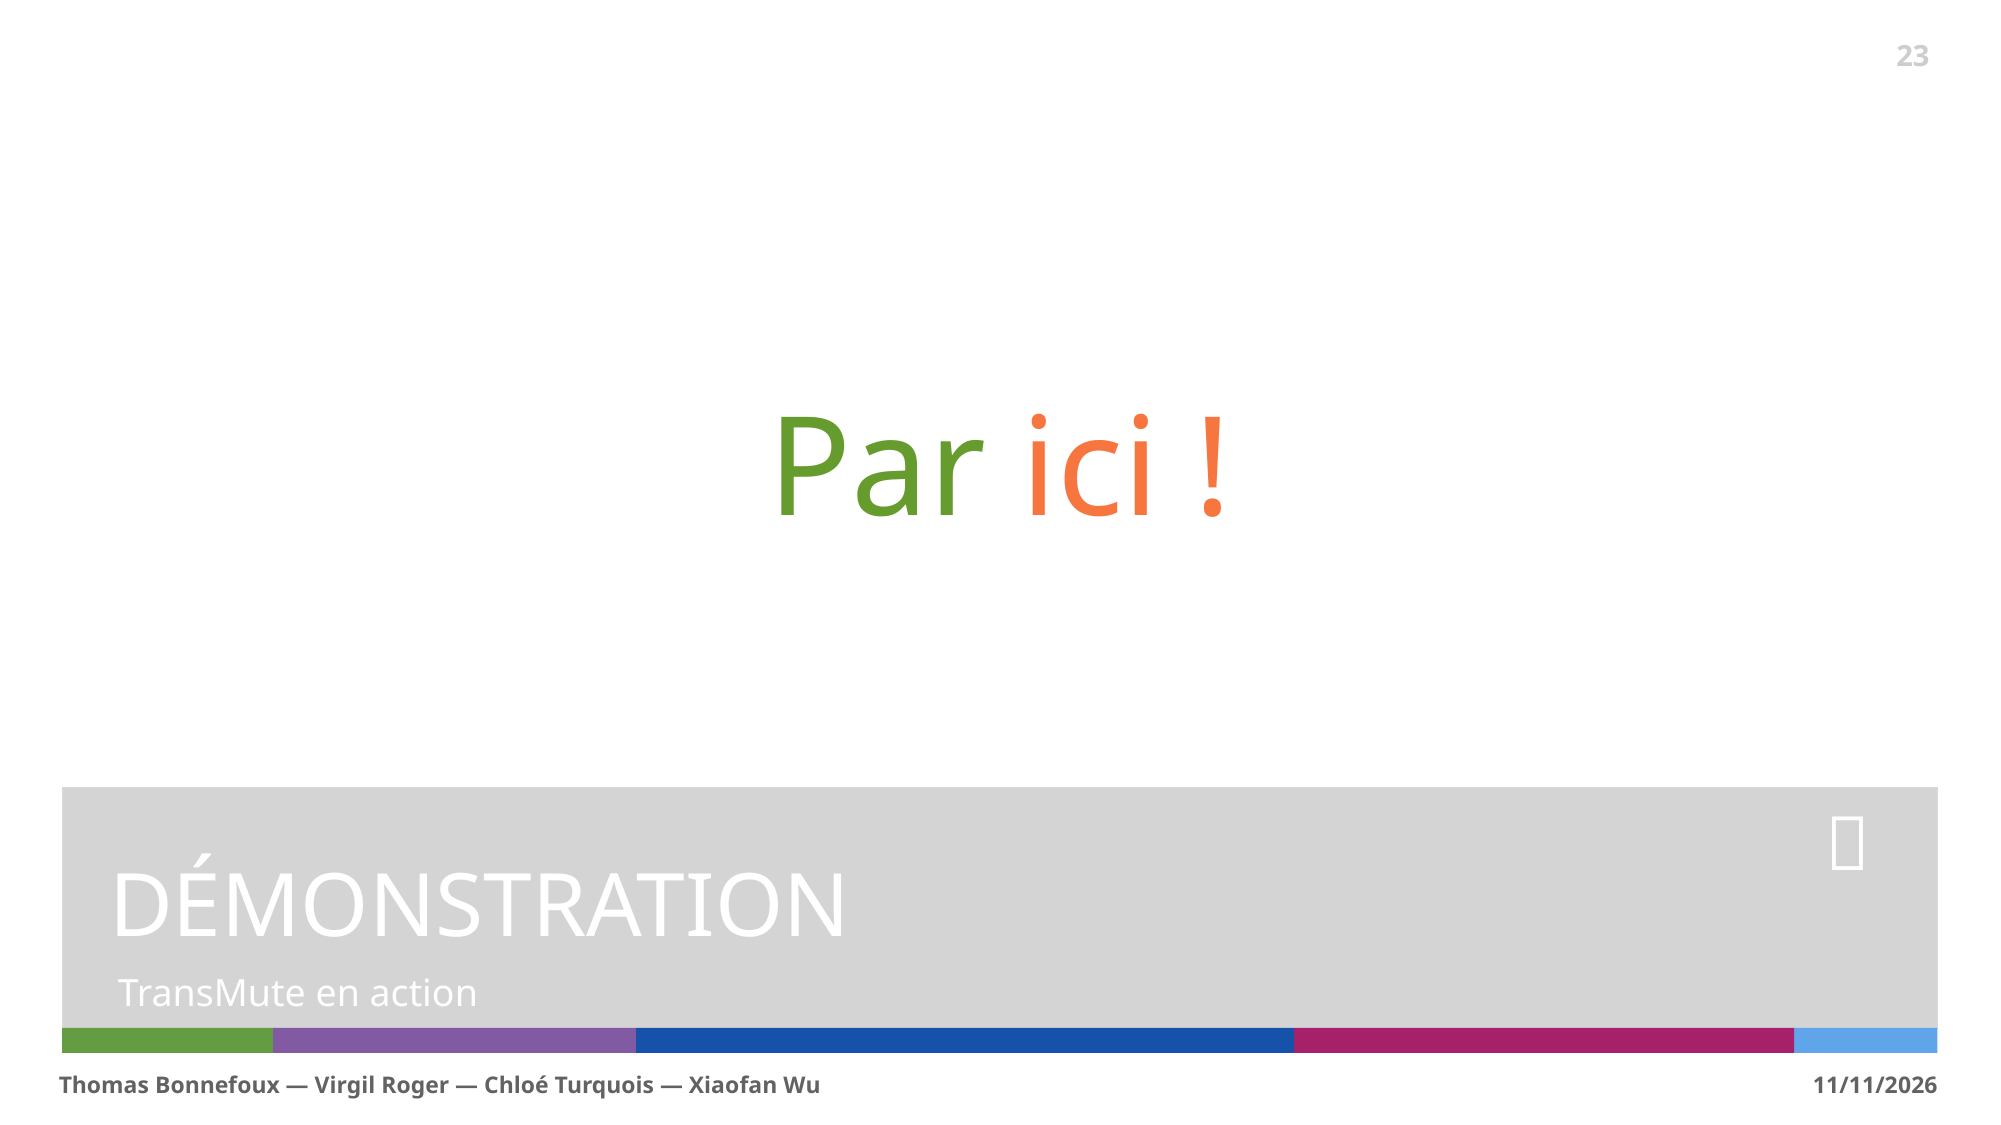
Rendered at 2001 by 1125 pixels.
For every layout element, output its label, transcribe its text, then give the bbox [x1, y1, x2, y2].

slide_number 23 [1853, 27, 1973, 87]
list TransMute en action [102, 961, 1795, 1028]
title DÉMONSTRATION [94, 789, 1795, 962]
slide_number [1486, 1055, 1953, 1116]
footer Thomas Bonnefoux — Virgil Roger — Chloé Turquois — Xiaofan Wu [43, 1055, 1384, 1116]
text_box Par ici ! [0, 370, 2000, 551]
